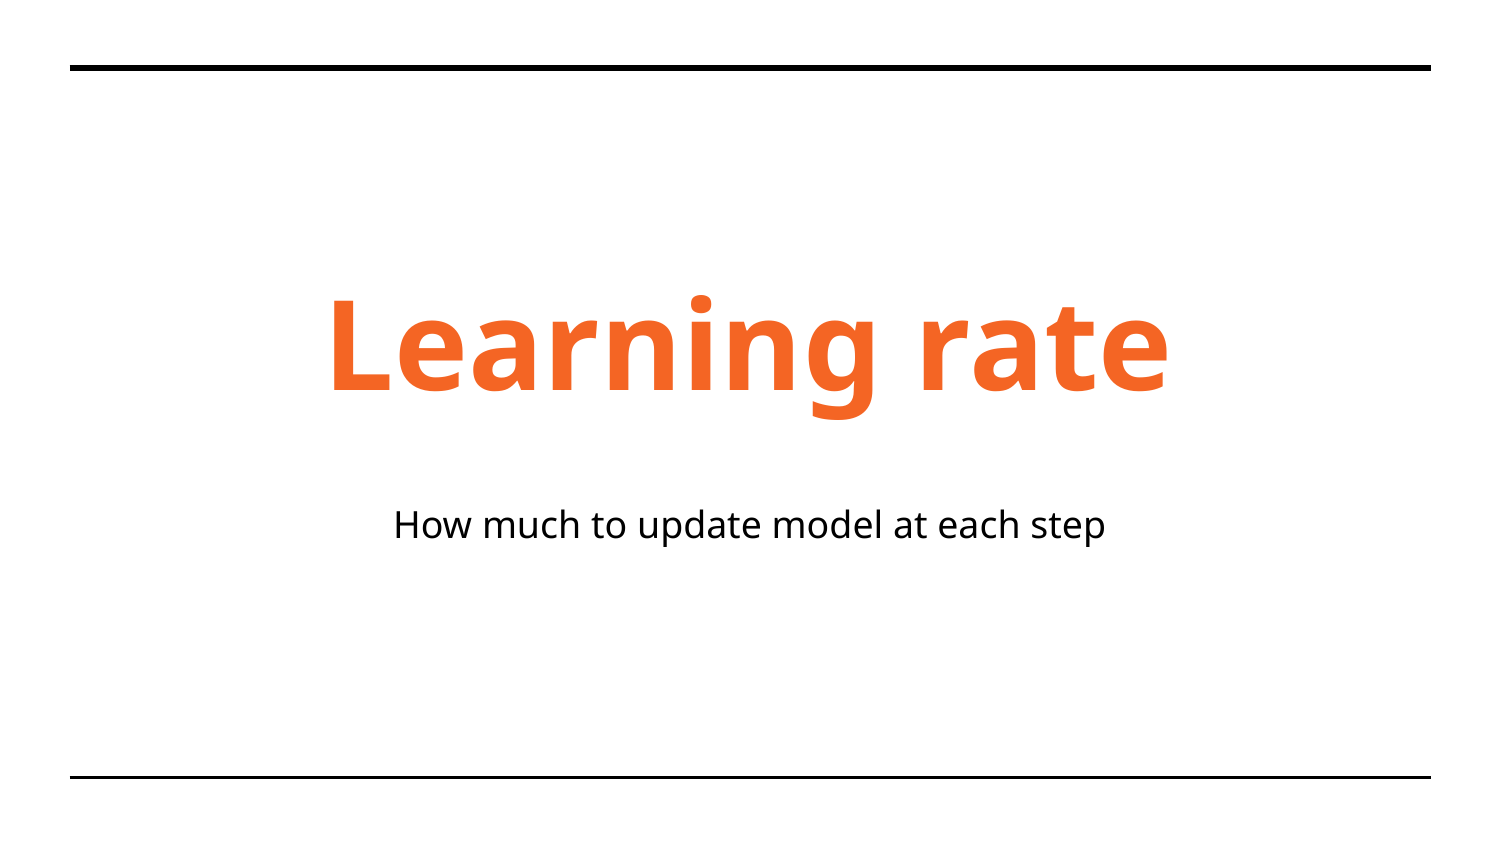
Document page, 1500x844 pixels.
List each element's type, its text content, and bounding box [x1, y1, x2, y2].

list How much to update model at each step [140, 478, 1360, 655]
title Learning rate [62, 214, 1435, 467]
